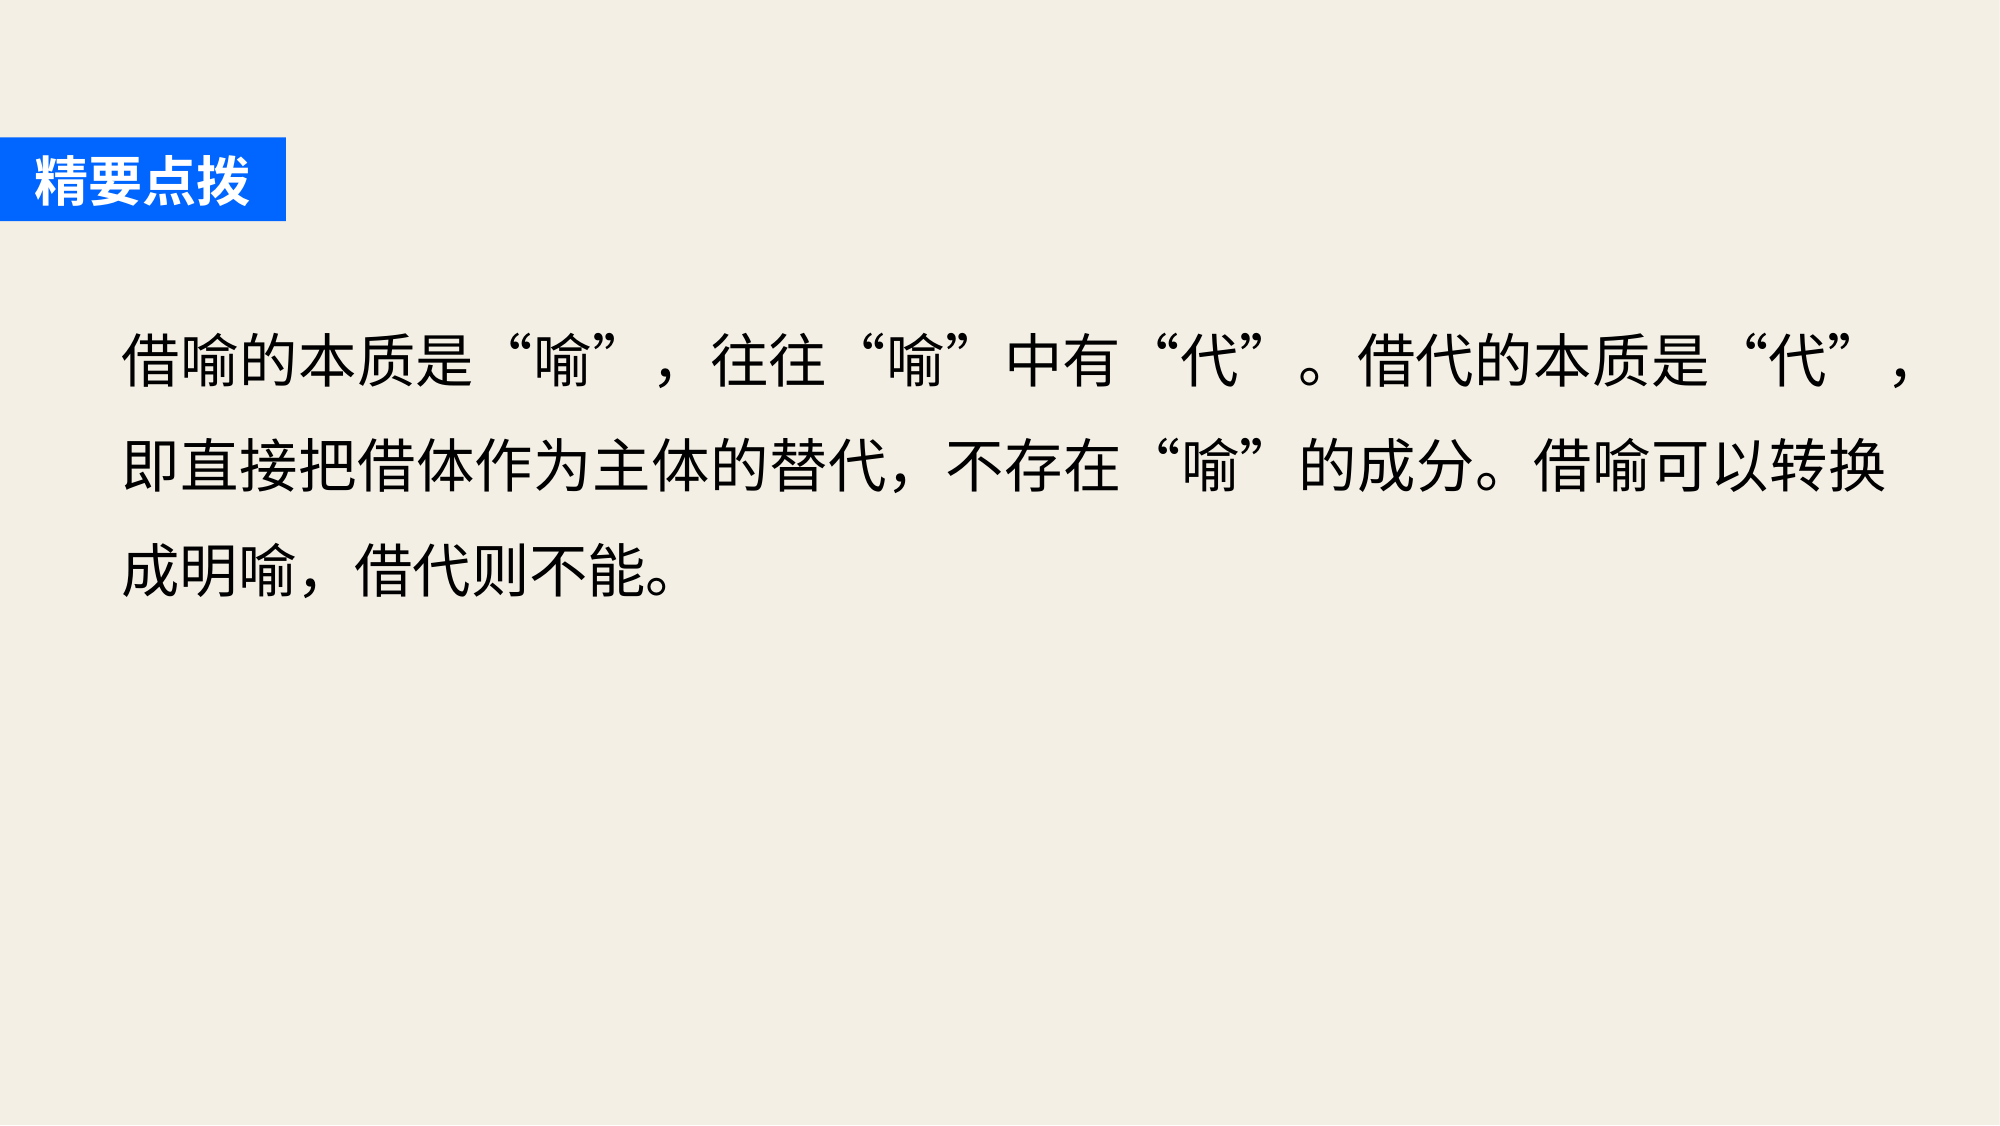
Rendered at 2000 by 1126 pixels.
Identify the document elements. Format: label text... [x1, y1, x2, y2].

text_box 借喻的本质是“喻”，往往“喻”中有“代”。借代的本质是“代”，即直接把借体作为主体的替代，不存在“喻”的成分。借喻可以转换成明喻，借代则不能。 [101, 279, 1907, 614]
text_box 精要点拨 [0, 135, 288, 223]
